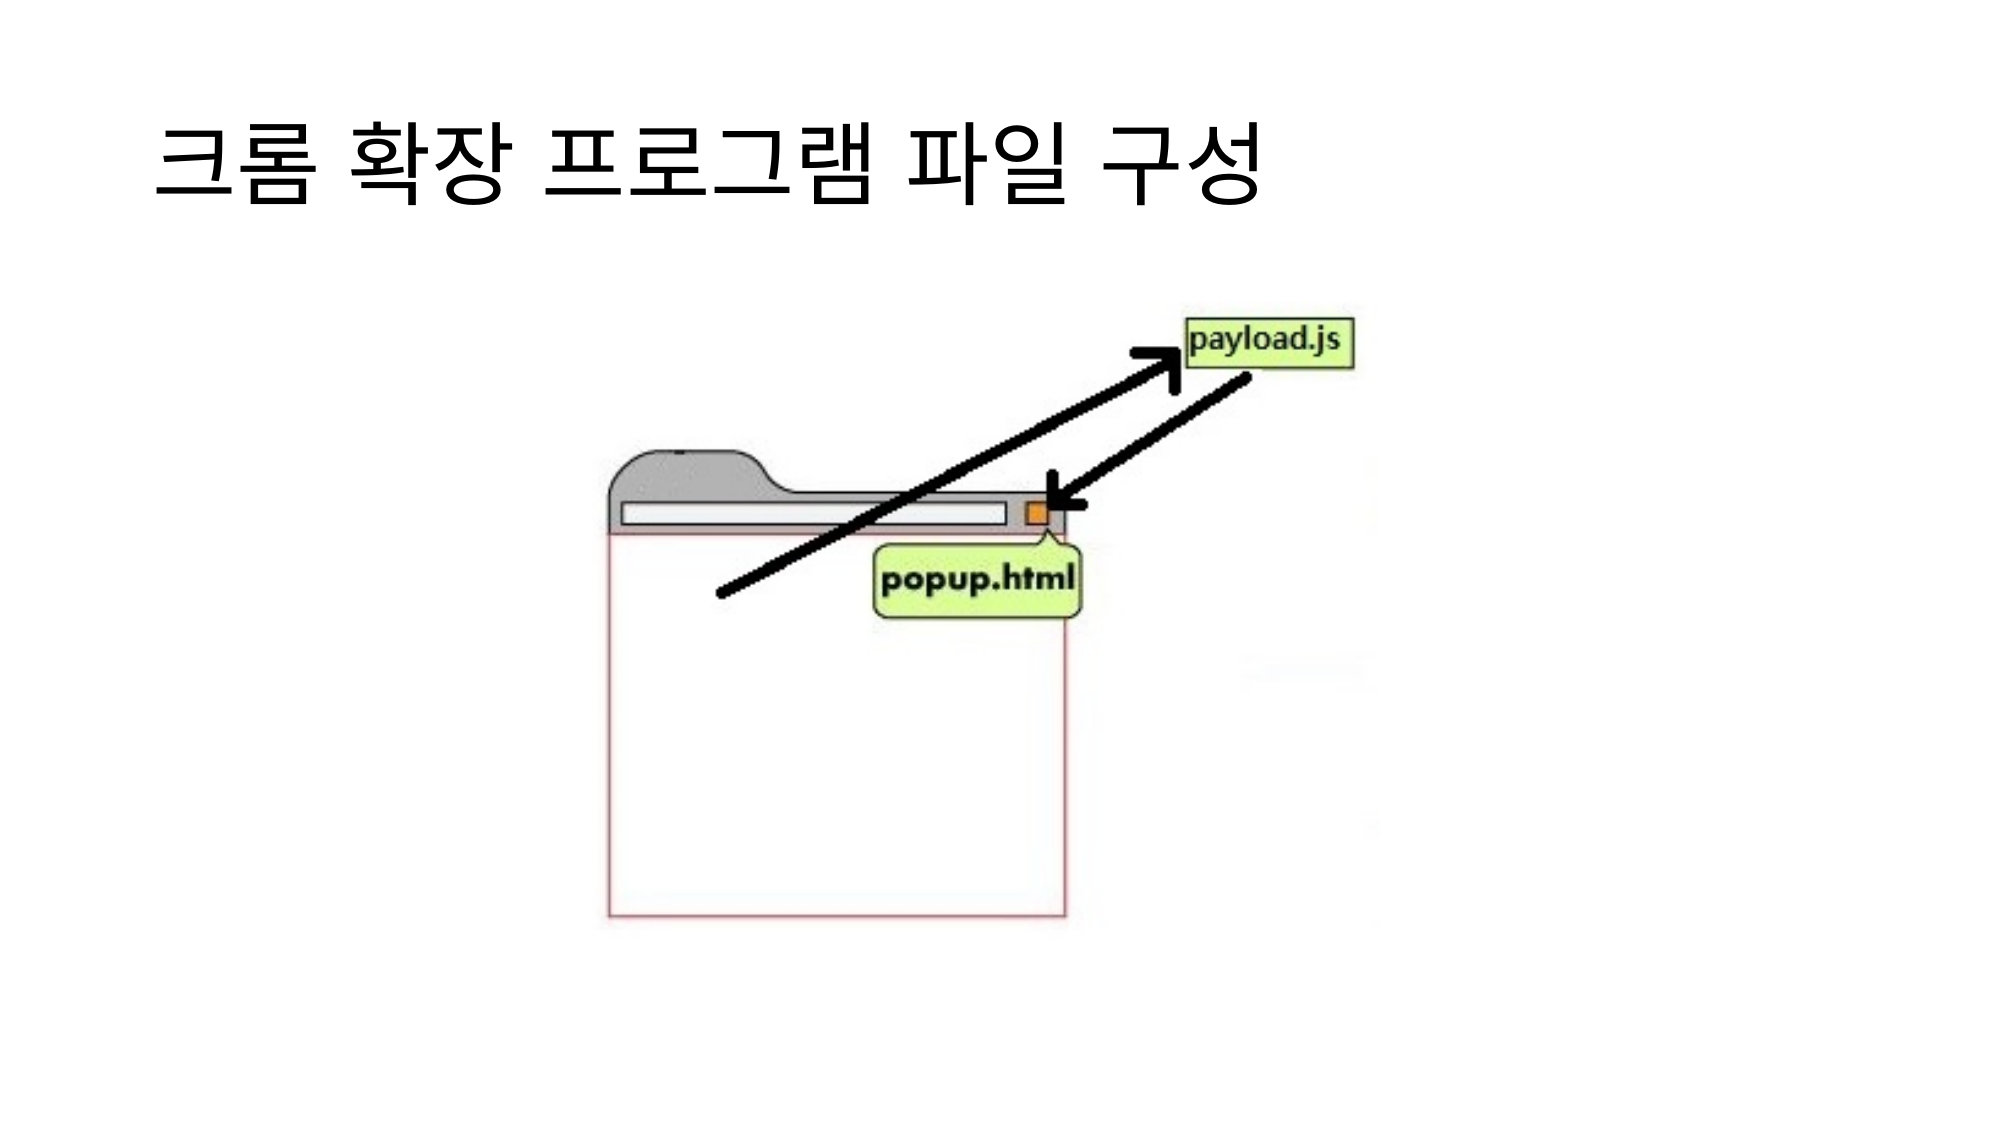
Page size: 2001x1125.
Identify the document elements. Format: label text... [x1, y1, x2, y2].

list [516, 301, 1380, 940]
title 크롬 확장 프로그램 파일 구성 [137, 59, 1863, 278]
